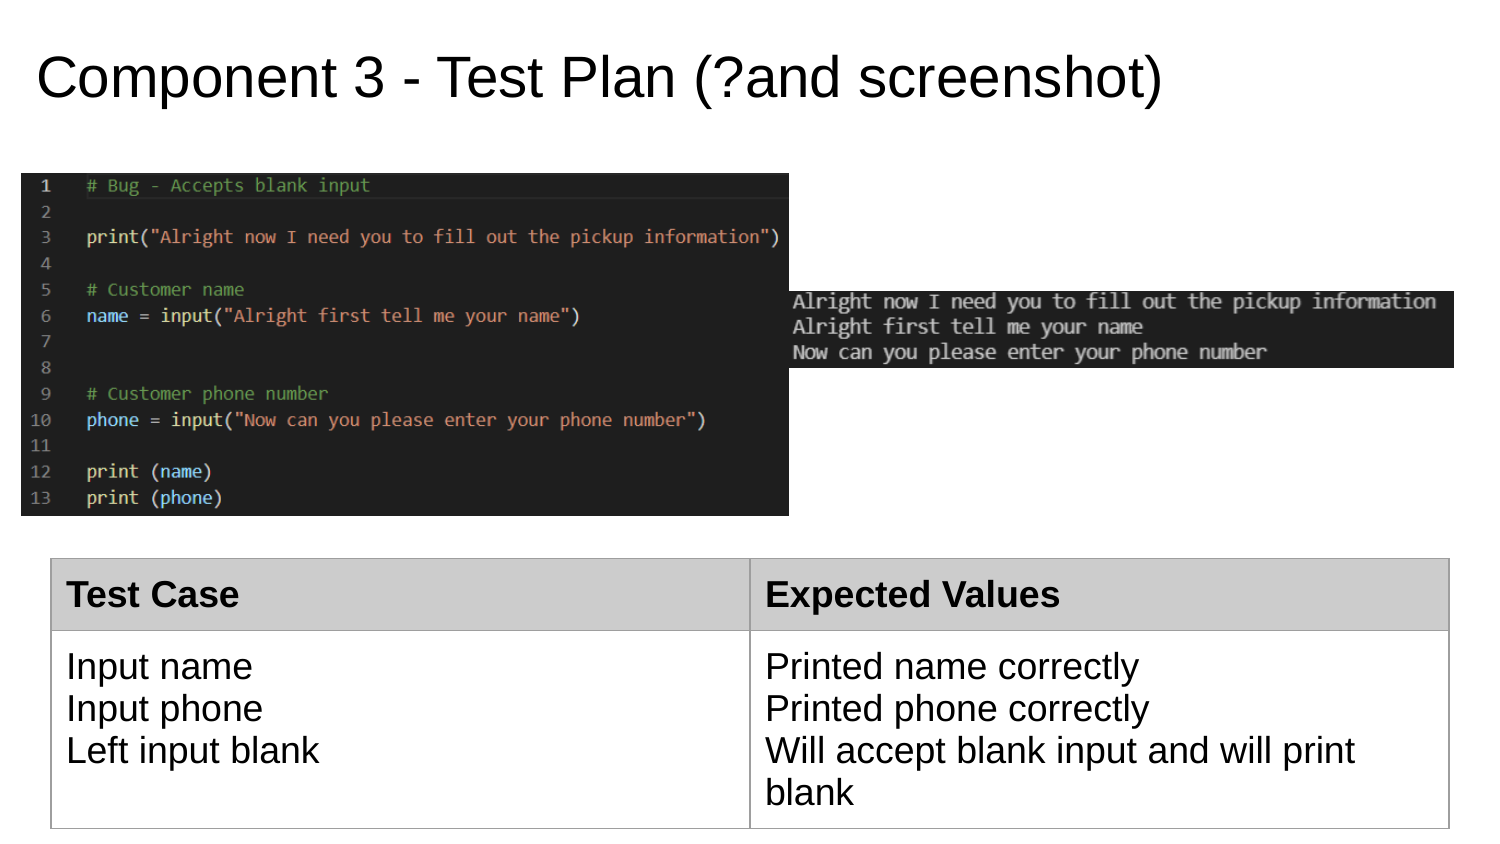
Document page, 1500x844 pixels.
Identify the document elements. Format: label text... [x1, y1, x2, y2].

picture [20, 173, 1454, 516]
table_cell Input name Input phone Left input blank [52, 631, 749, 828]
table_cell Printed name correctly Printed phone correctly Will accept blank input and will print blank [751, 631, 1448, 828]
title Component 3 - Test Plan (?and screenshot) [21, 24, 1419, 210]
table_header Test Case [52, 559, 749, 630]
table_header Expected Values [751, 559, 1448, 630]
